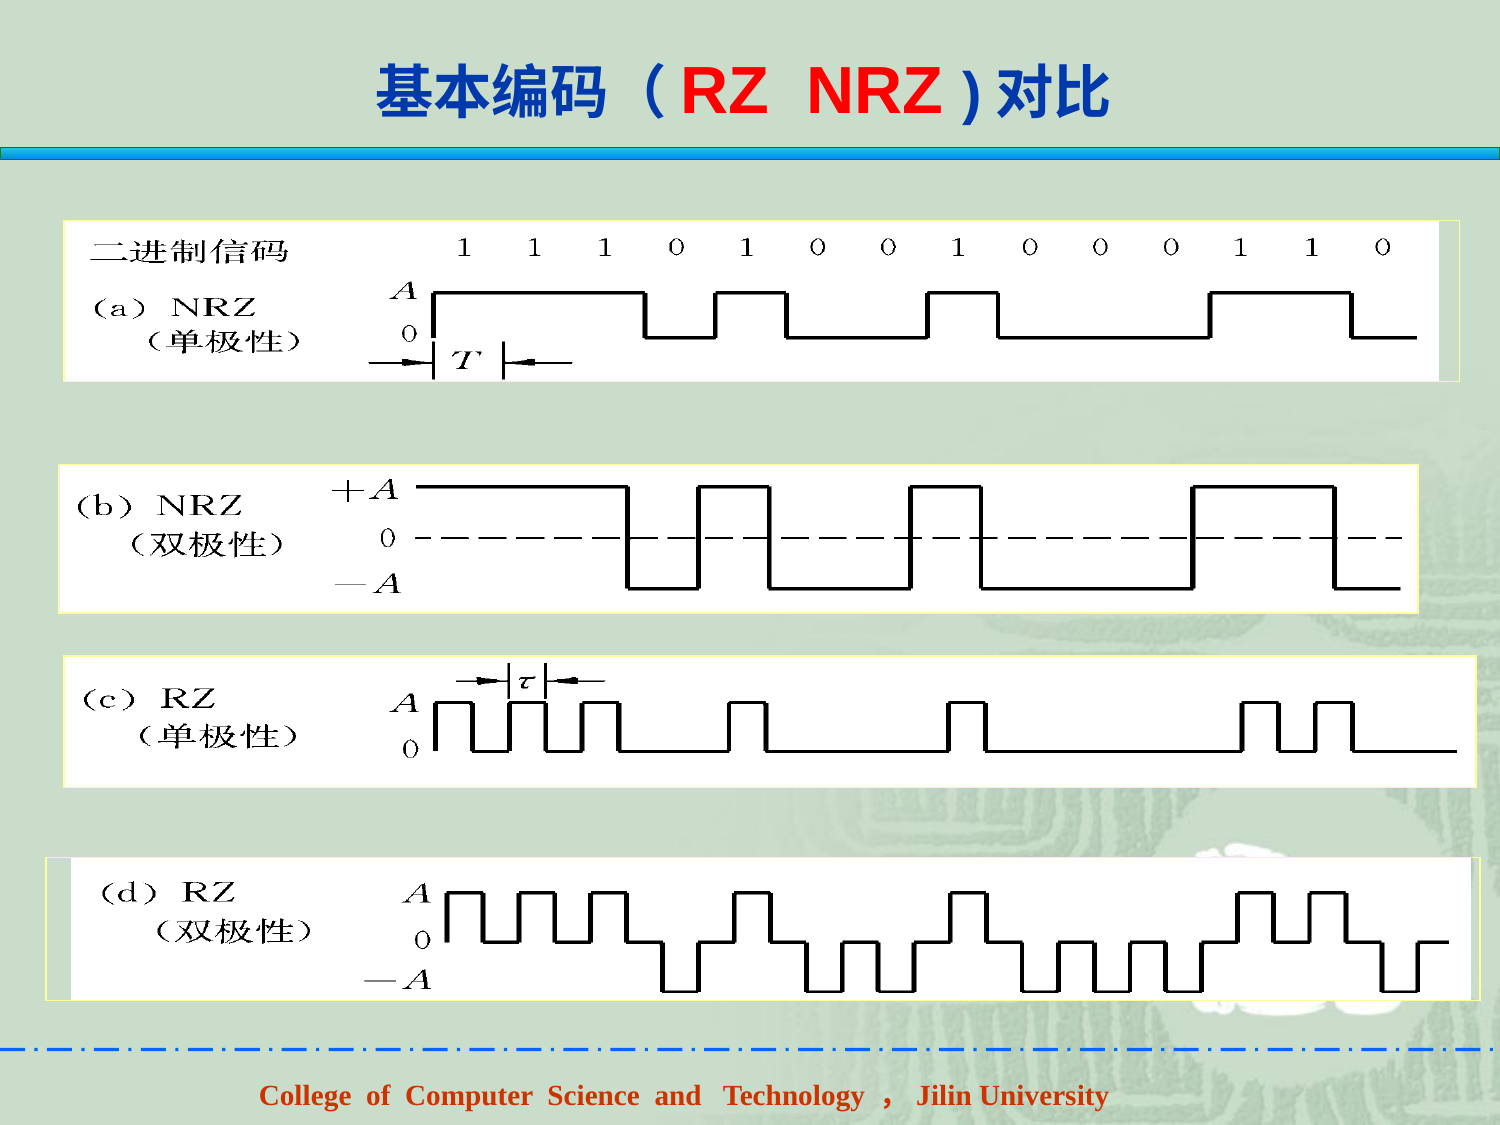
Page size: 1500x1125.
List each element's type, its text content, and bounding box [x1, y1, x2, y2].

picture [0, 160, 1500, 1125]
title 基本编码（RZ NRZ )对比 [165, 37, 1323, 138]
picture [0, 0, 1500, 147]
